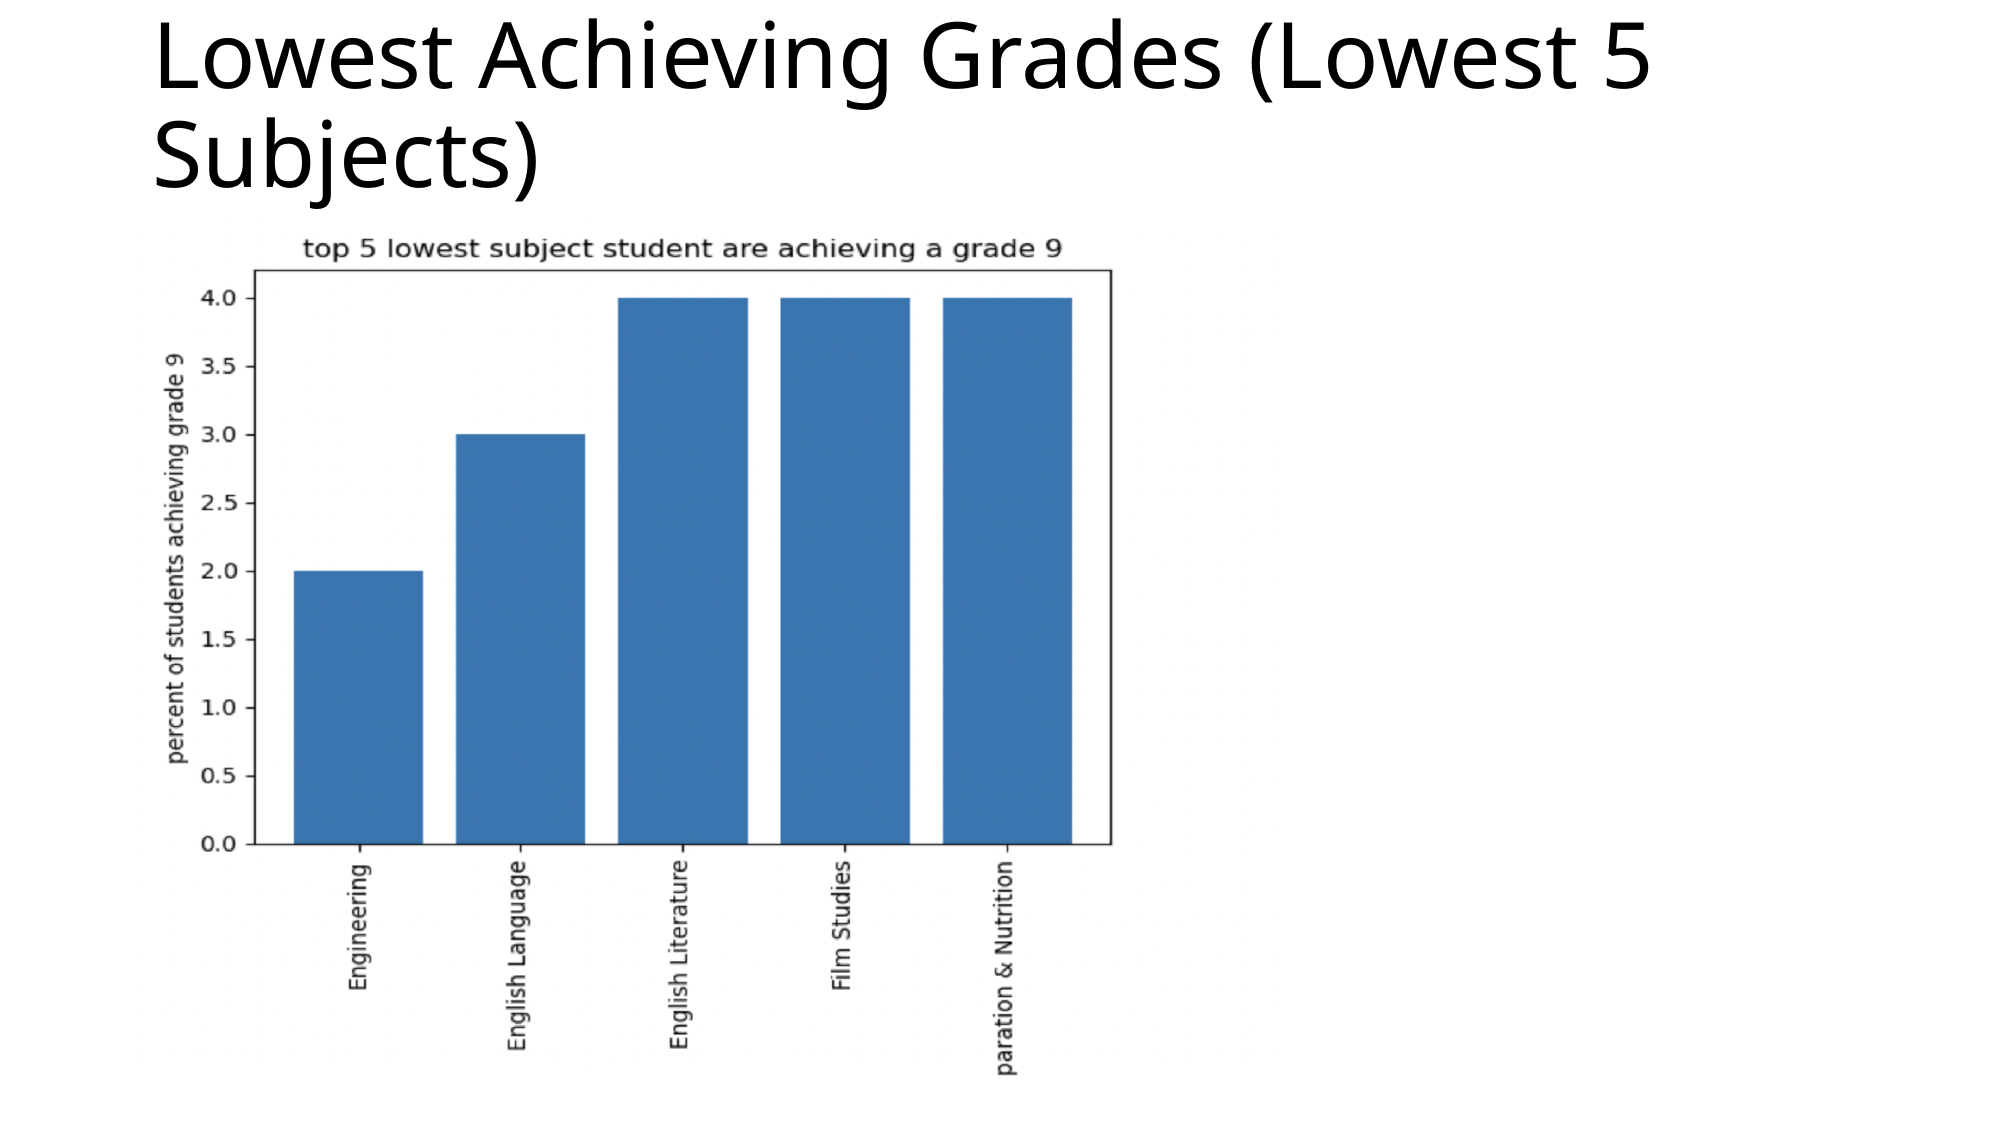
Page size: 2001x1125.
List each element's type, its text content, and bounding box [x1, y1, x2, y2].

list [119, 217, 1300, 1076]
title Lowest Achieving Grades (Lowest 5 Subjects) [137, 0, 1863, 218]
